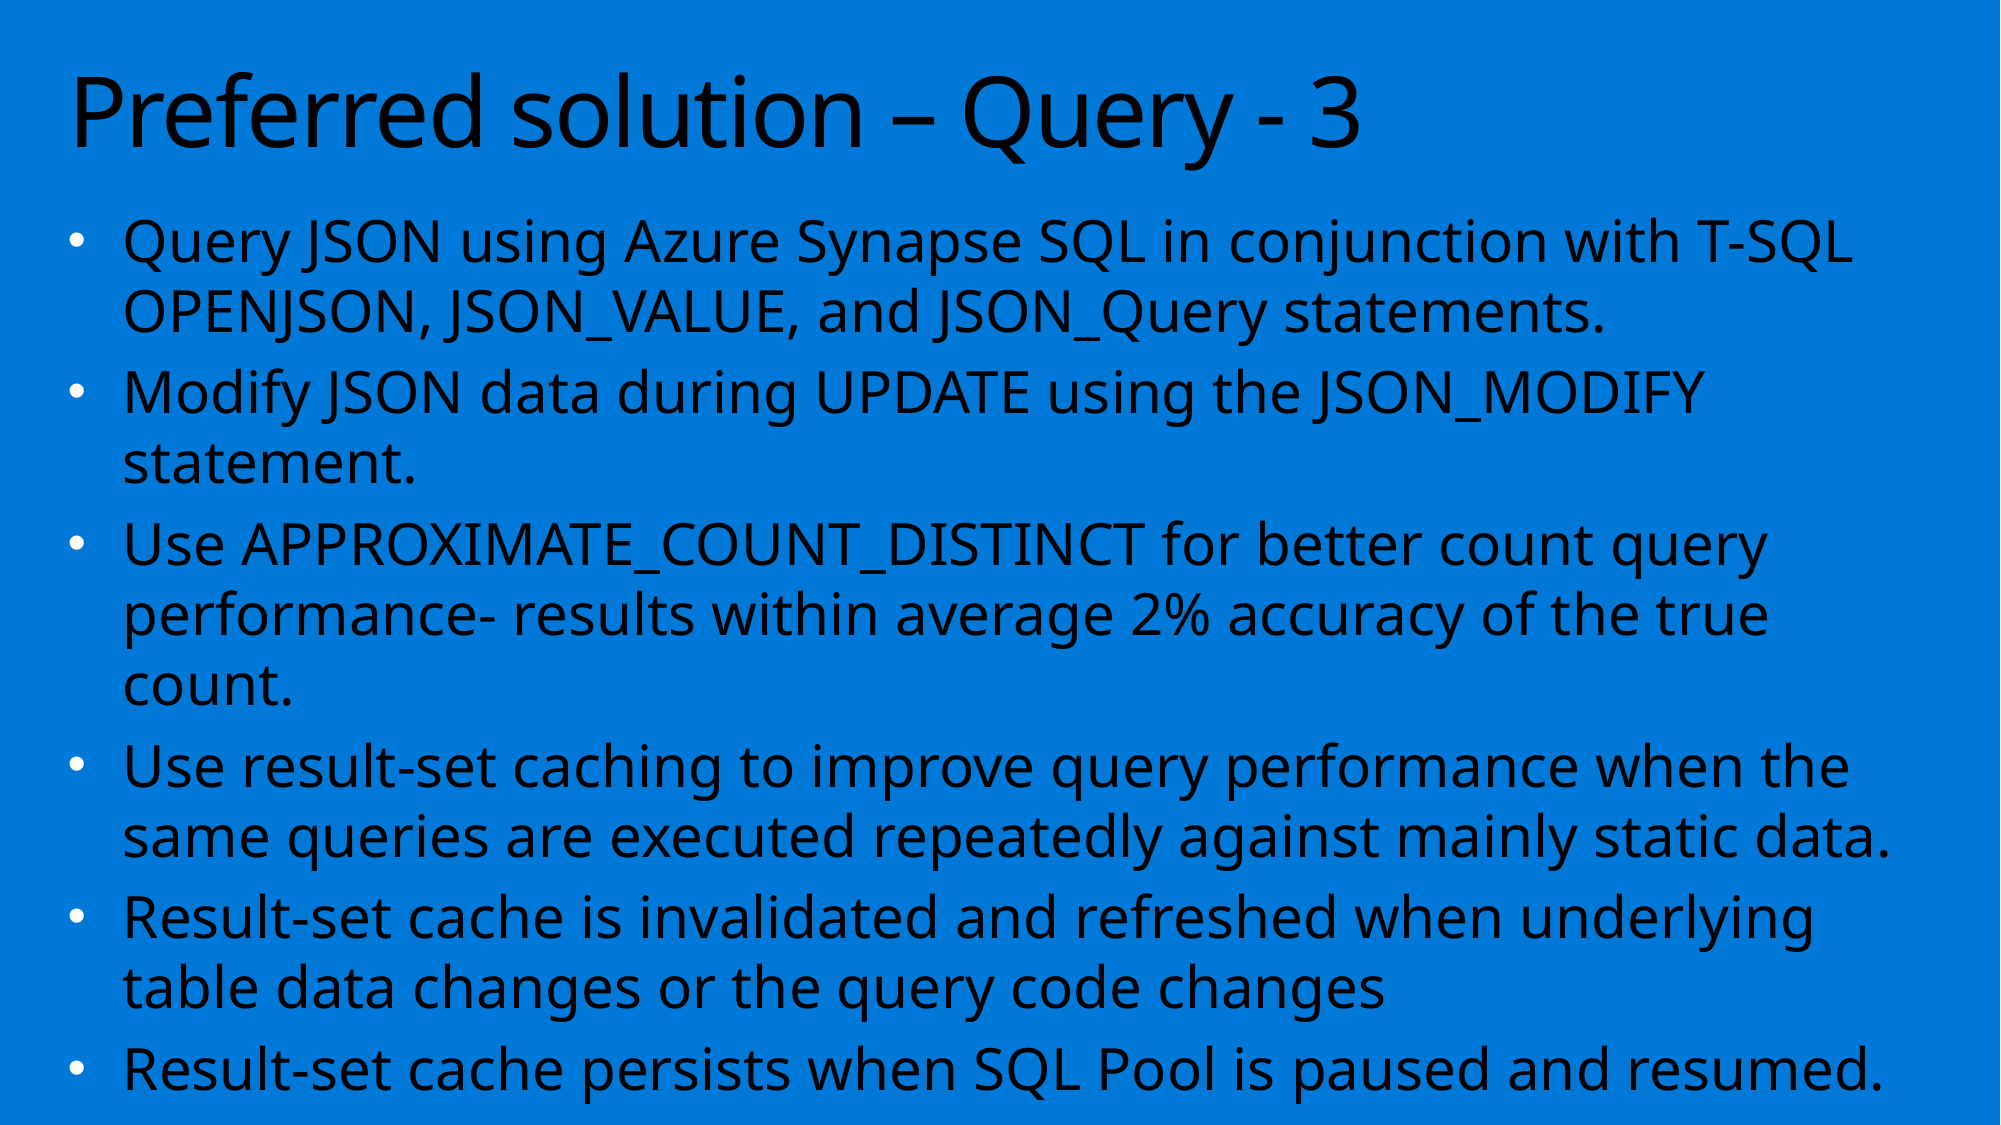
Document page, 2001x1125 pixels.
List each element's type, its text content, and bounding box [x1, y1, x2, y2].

title Preferred solution – Query - 3 [44, 47, 1957, 196]
list Query JSON using Azure Synapse SQL in conjunction with T-SQL OPENJSON, JSON_VALUE, and JSON_Query statements. Modify JSON data during UPDATE using the JSON_MODIFY statement. Use APPROXIMATE_COUNT_DISTINCT for better count query performance- results within average 2% accuracy of the true count. Use result-set caching to improve query performance when the same queries are executed repeatedly against mainly static data. Result-set cache is invalidated and refreshed when underlying table data changes or the query code changes Result-set cache persists when SQL Pool is paused and resumed. [43, 188, 1956, 1075]
